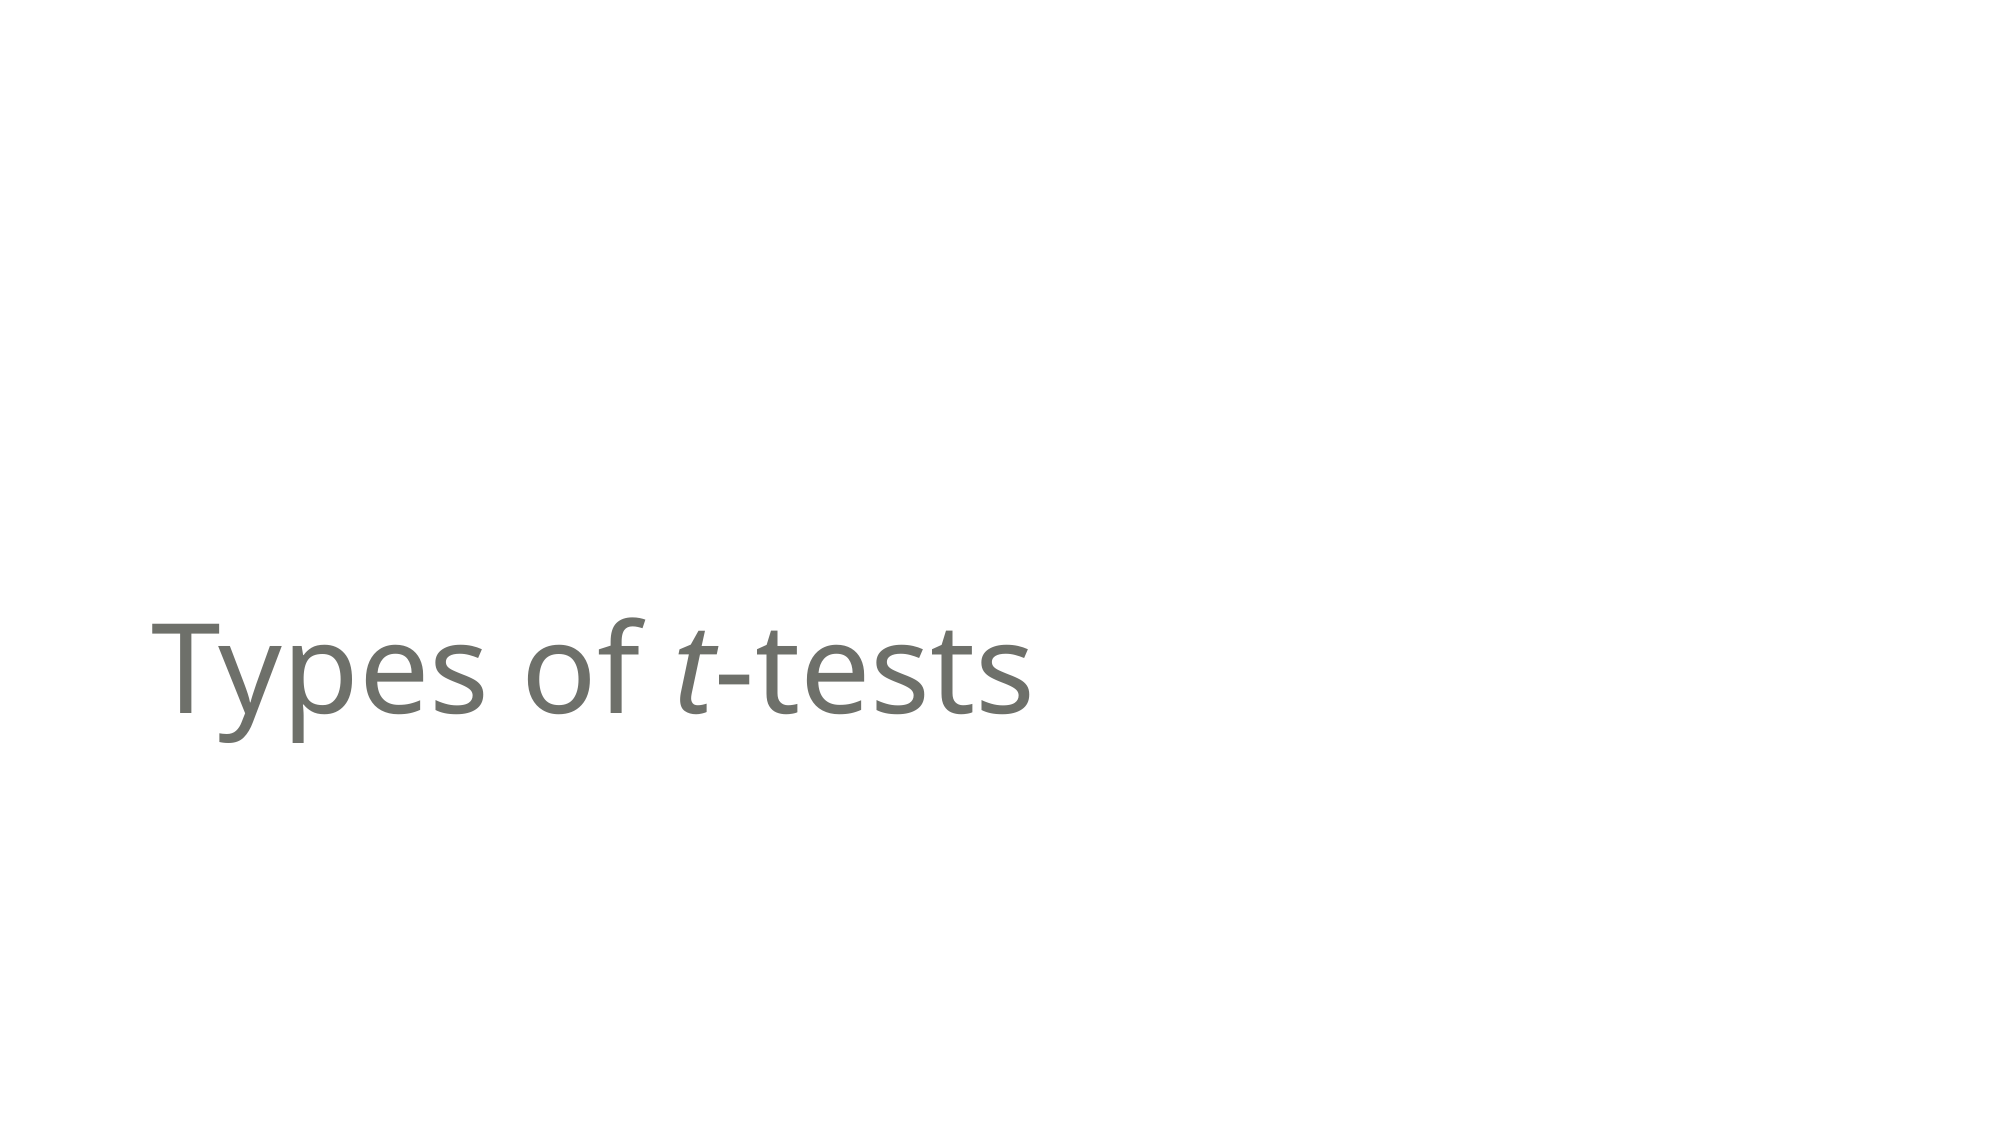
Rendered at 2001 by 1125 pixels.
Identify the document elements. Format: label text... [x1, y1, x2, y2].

title Types of t-tests [136, 280, 1862, 749]
